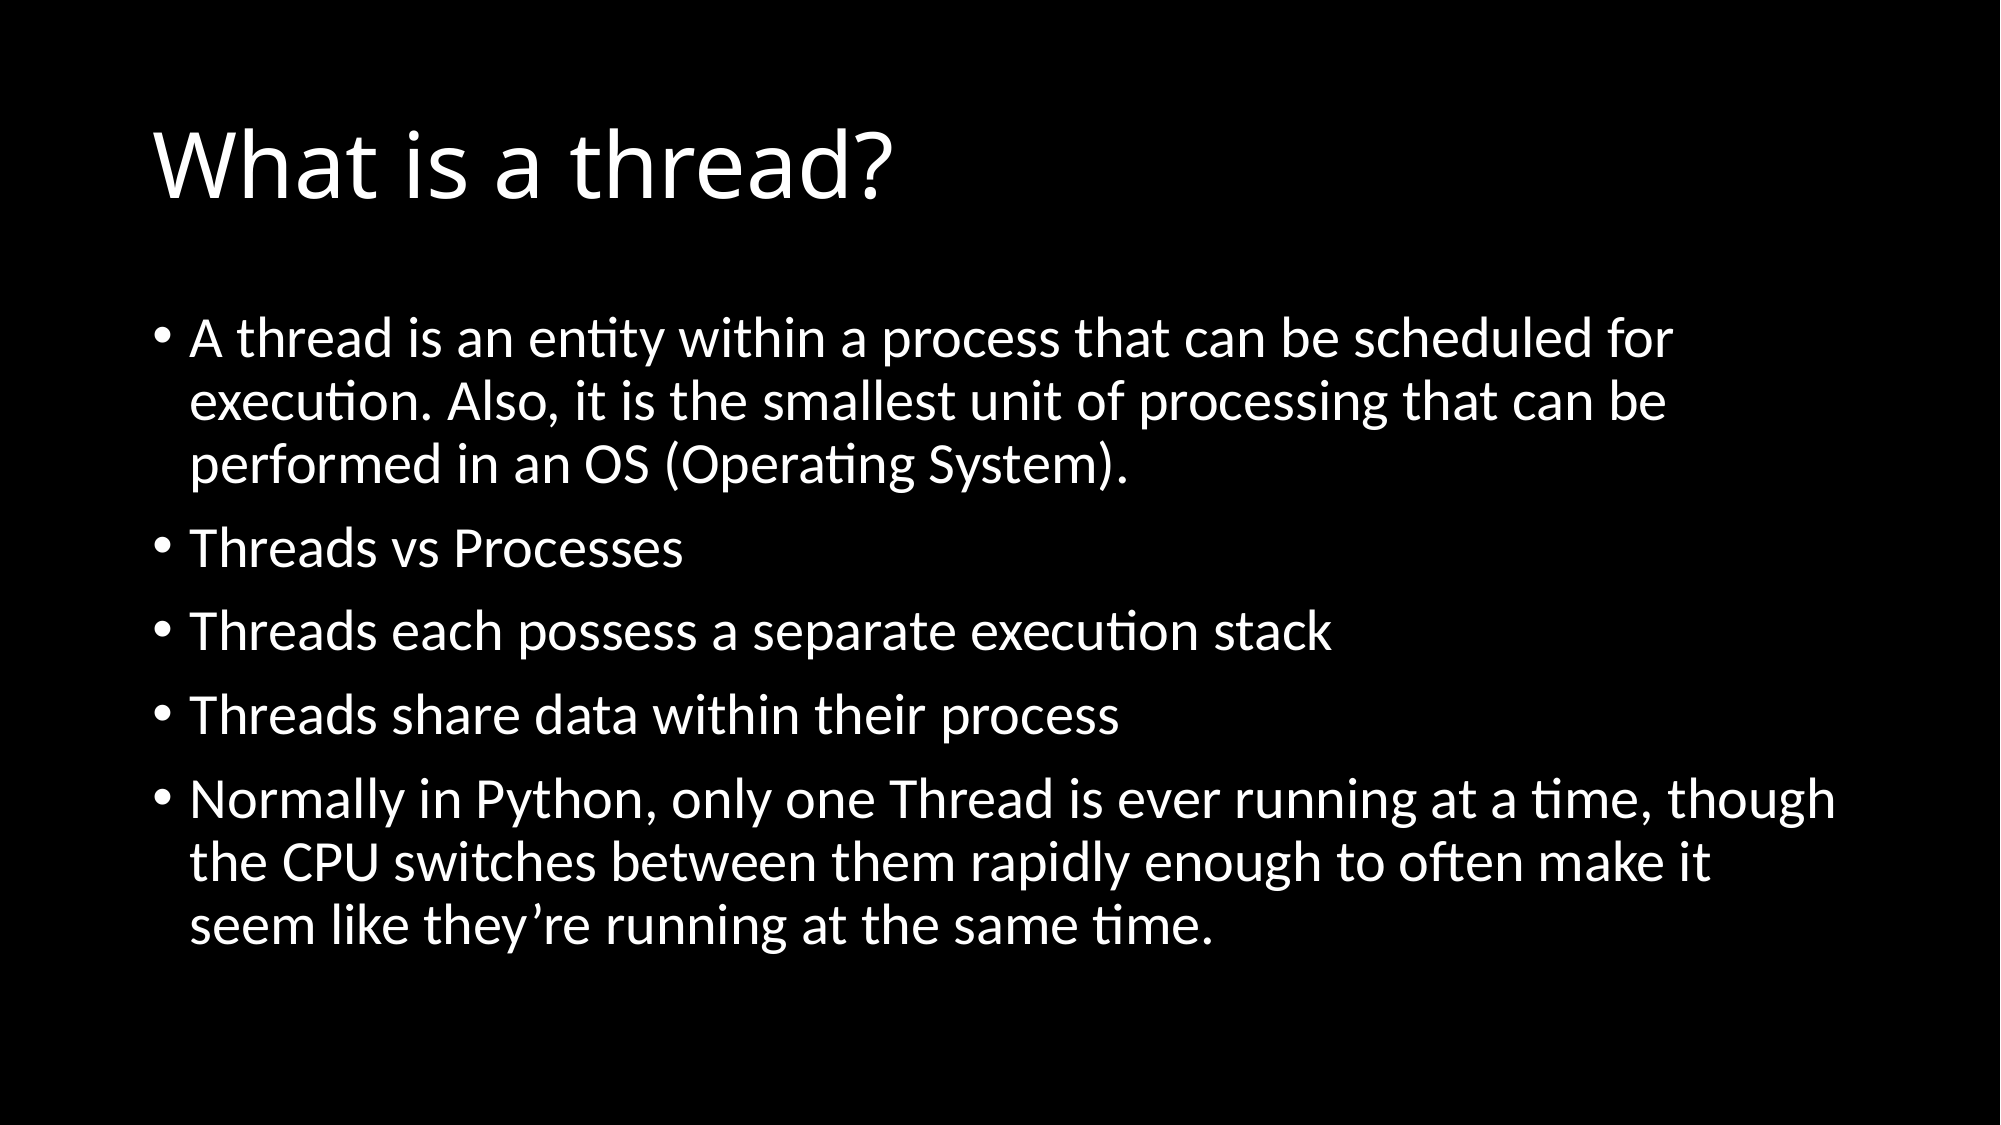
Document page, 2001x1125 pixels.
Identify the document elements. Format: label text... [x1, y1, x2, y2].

list A thread is an entity within a process that can be scheduled for execution. Also, it is the smallest unit of processing that can be performed in an OS (Operating System). Threads vs Processes Threads each possess a separate execution stack Threads share data within their process Normally in Python, only one Thread is ever running at a time, though the CPU switches between them rapidly enough to often make it seem like they’re running at the same time. [137, 299, 1863, 1014]
title What is a thread? [137, 59, 1863, 278]
